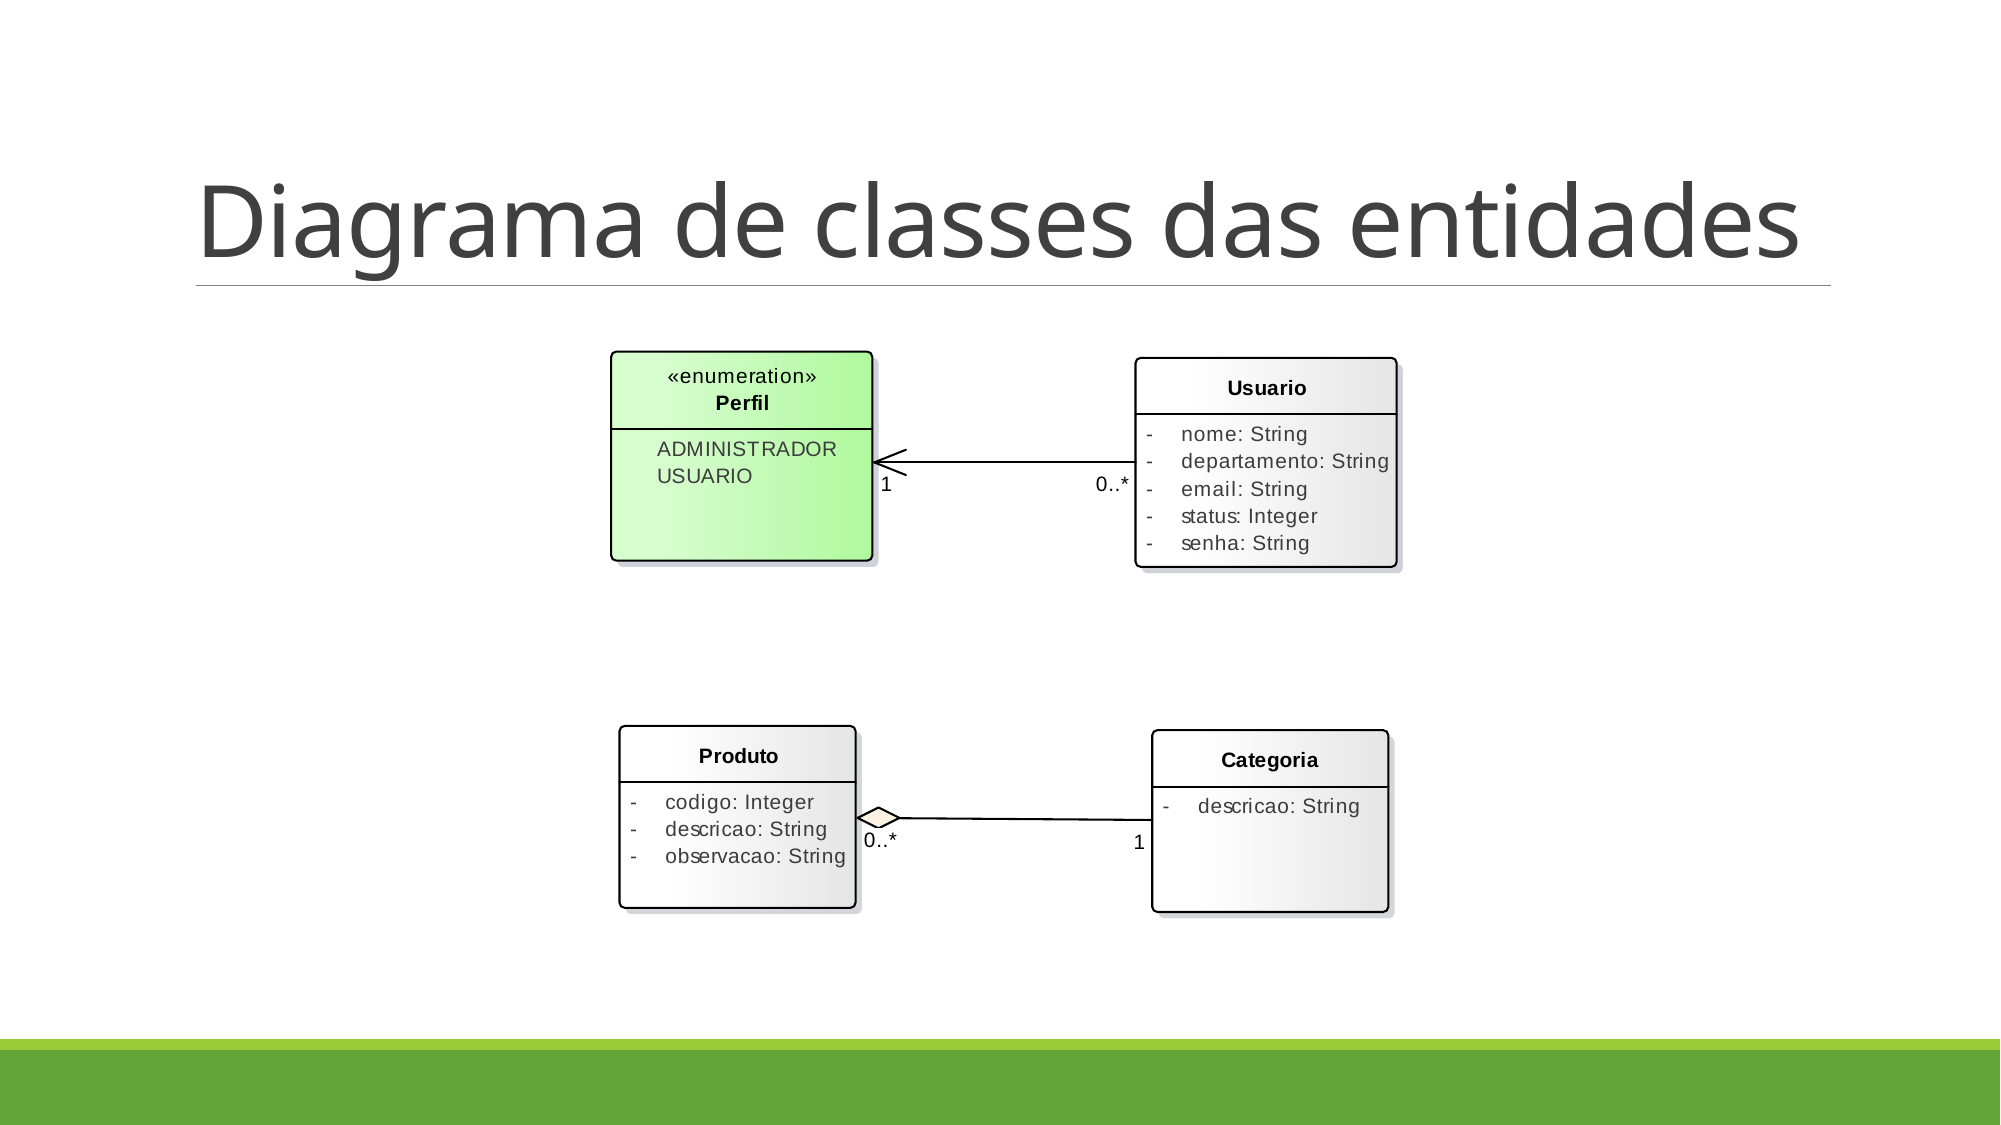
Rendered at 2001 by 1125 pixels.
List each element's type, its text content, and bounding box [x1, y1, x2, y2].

title Diagrama de classes das entidades [180, 47, 1830, 285]
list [600, 340, 1410, 925]
